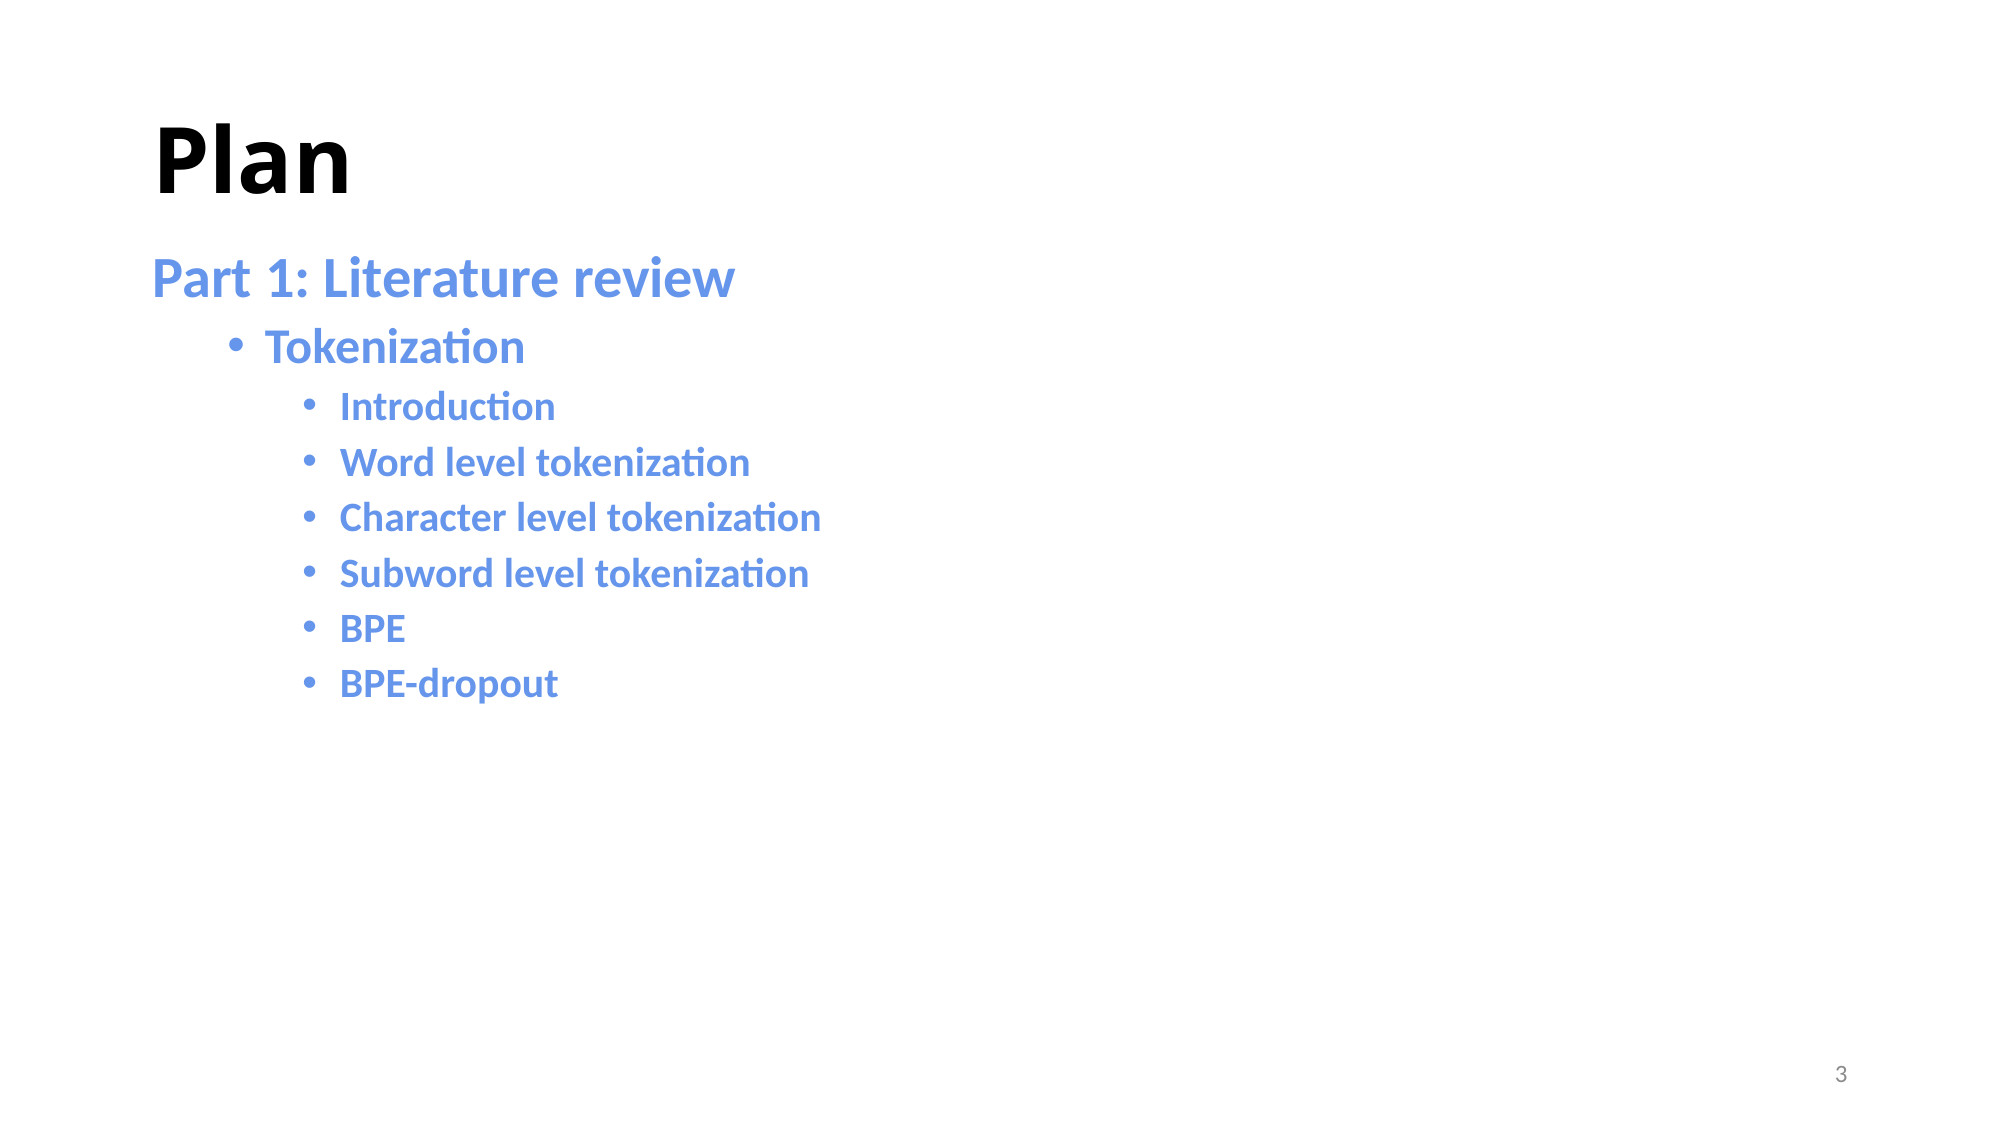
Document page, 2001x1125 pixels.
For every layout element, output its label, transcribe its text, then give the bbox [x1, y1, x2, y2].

title Plan [137, 82, 1432, 239]
slide_number 3 [1412, 1042, 1863, 1103]
list Part 1: Literature review Tokenization Introduction Word level tokenization Character level tokenization Subword level tokenization BPE BPE-dropout [137, 239, 1892, 1043]
